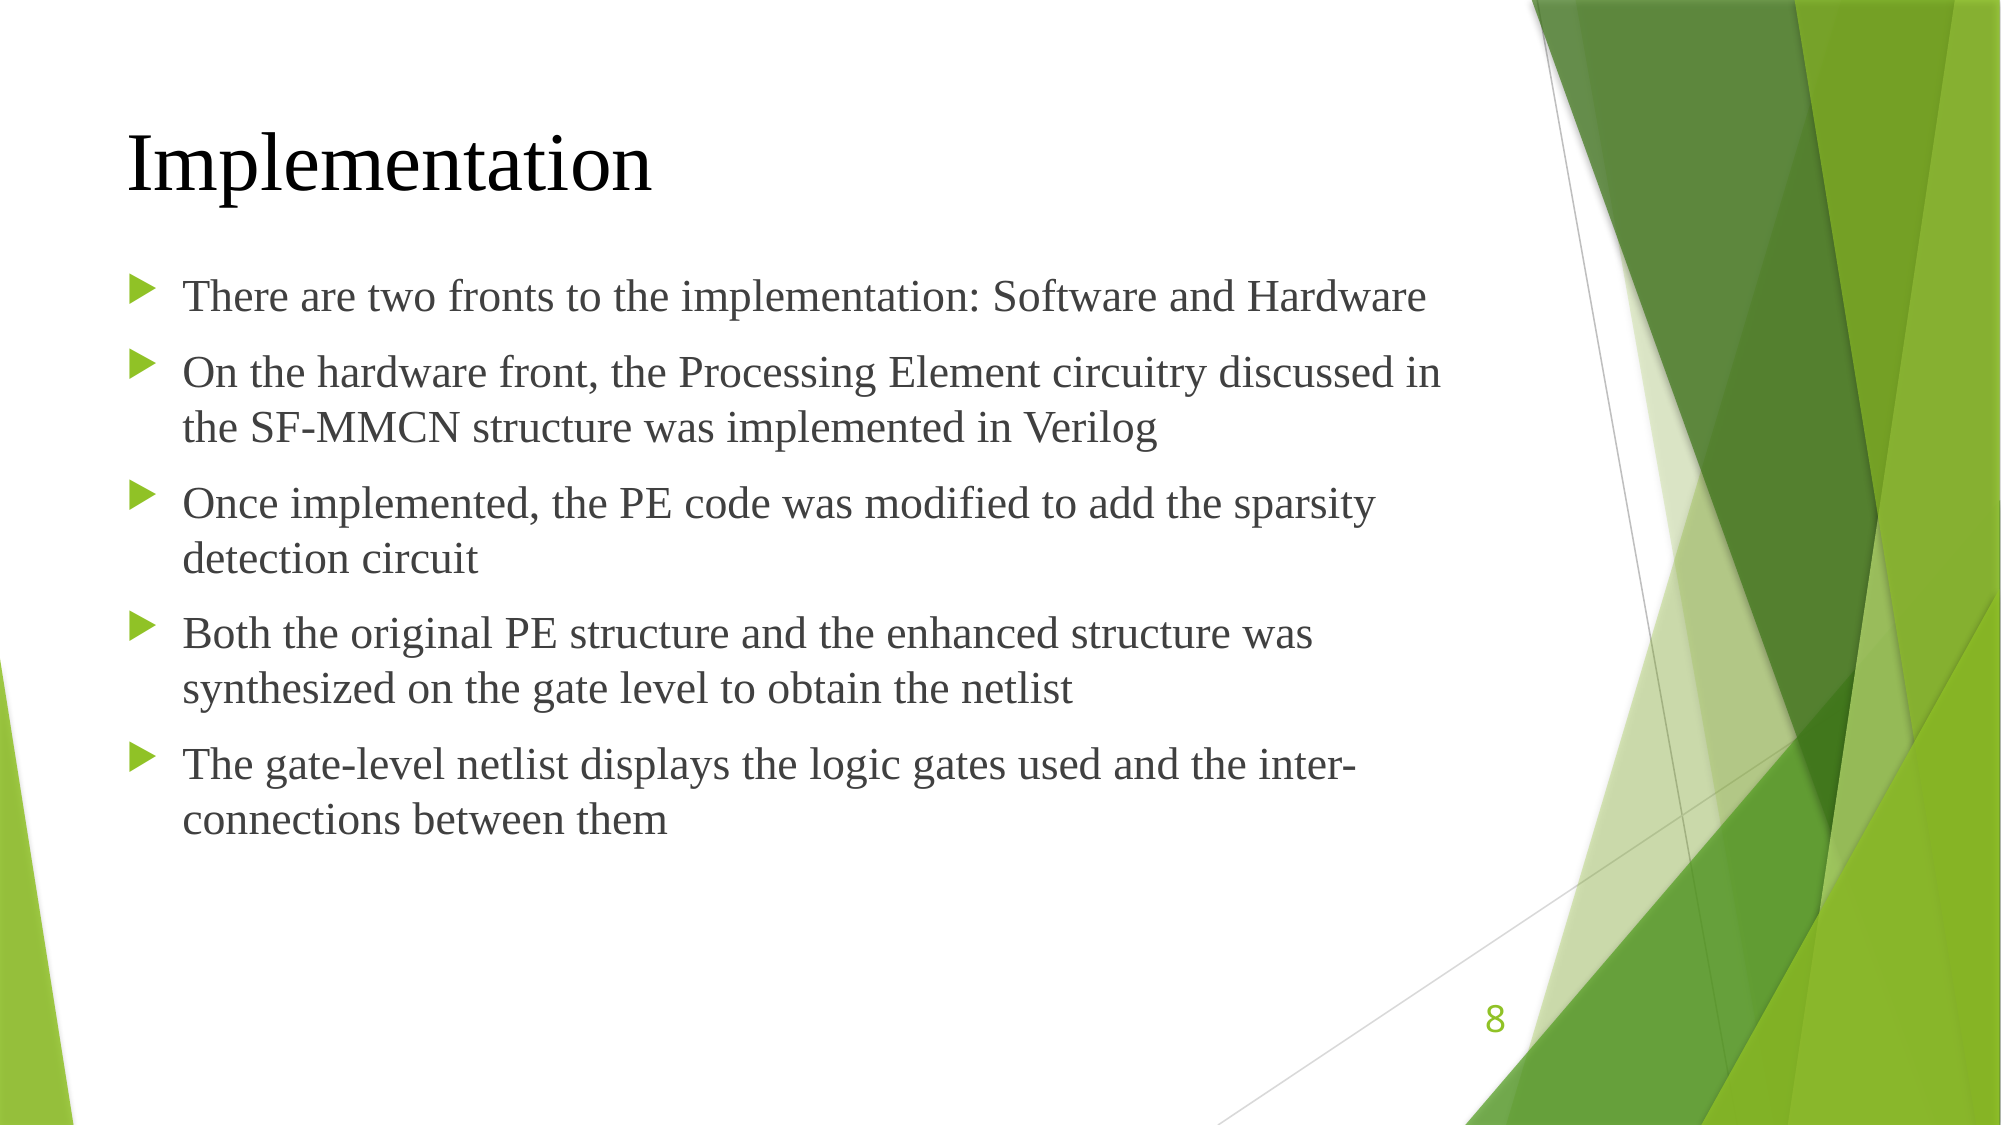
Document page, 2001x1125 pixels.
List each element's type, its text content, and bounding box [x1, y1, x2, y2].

list There are two fronts to the implementation: Software and Hardware On the hardware front, the Processing Element circuitry discussed in the SF-MMCN structure was implemented in Verilog Once implemented, the PE code was modified to add the sparsity detection circuit Both the original PE structure and the enhanced structure was synthesized on the gate level to obtain the netlist The gate-level netlist displays the logic gates used and the inter-connections between them [111, 258, 1522, 992]
slide_number 8 [1409, 991, 1522, 1051]
title Implementation [111, 99, 1522, 258]
